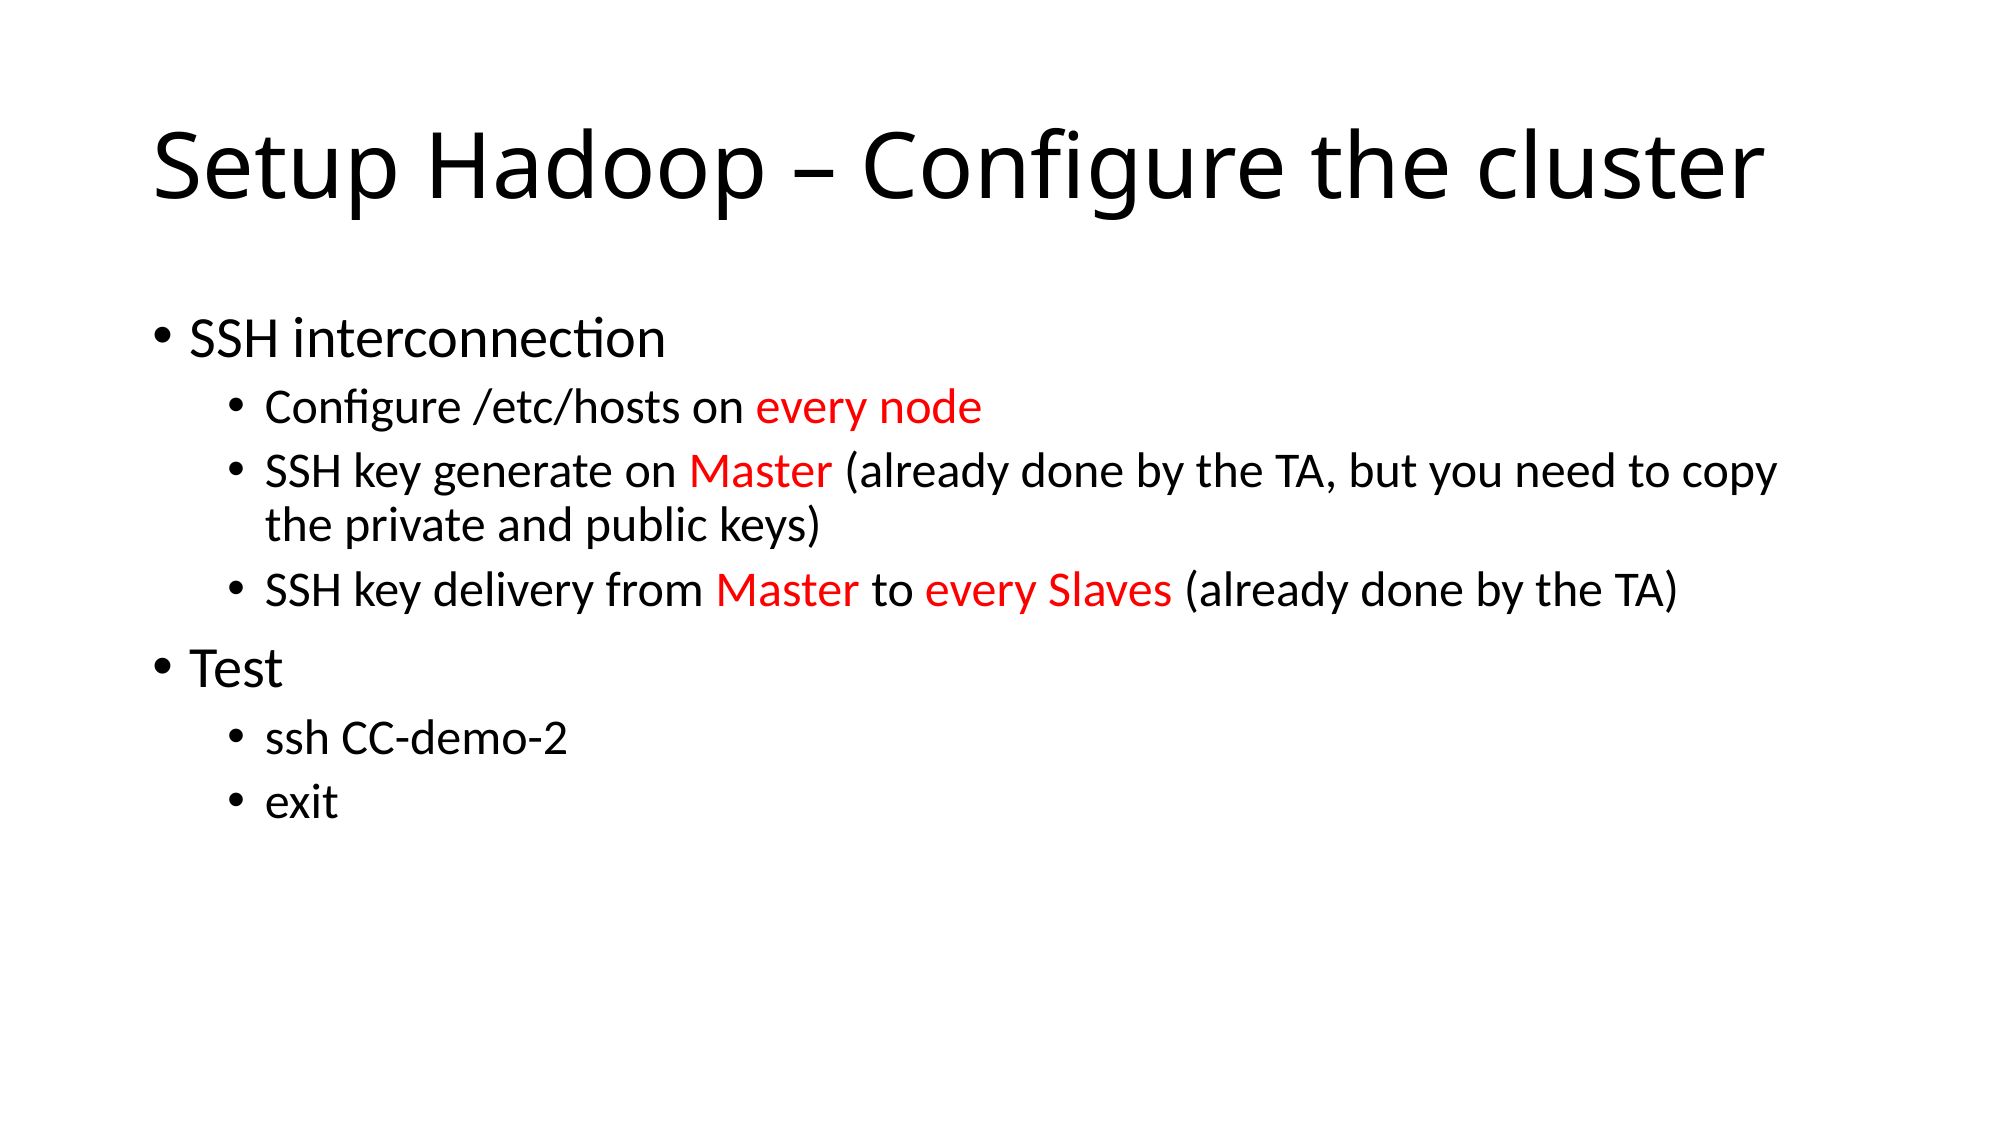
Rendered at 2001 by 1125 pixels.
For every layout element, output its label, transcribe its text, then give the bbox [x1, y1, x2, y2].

title Setup Hadoop – Configure the cluster [137, 59, 1863, 278]
list SSH interconnection Configure /etc/hosts on every node SSH key generate on Master (already done by the TA, but you need to copy the private and public keys) SSH key delivery from Master to every Slaves (already done by the TA) Test ssh CC-demo-2 exit [137, 299, 1863, 1014]
